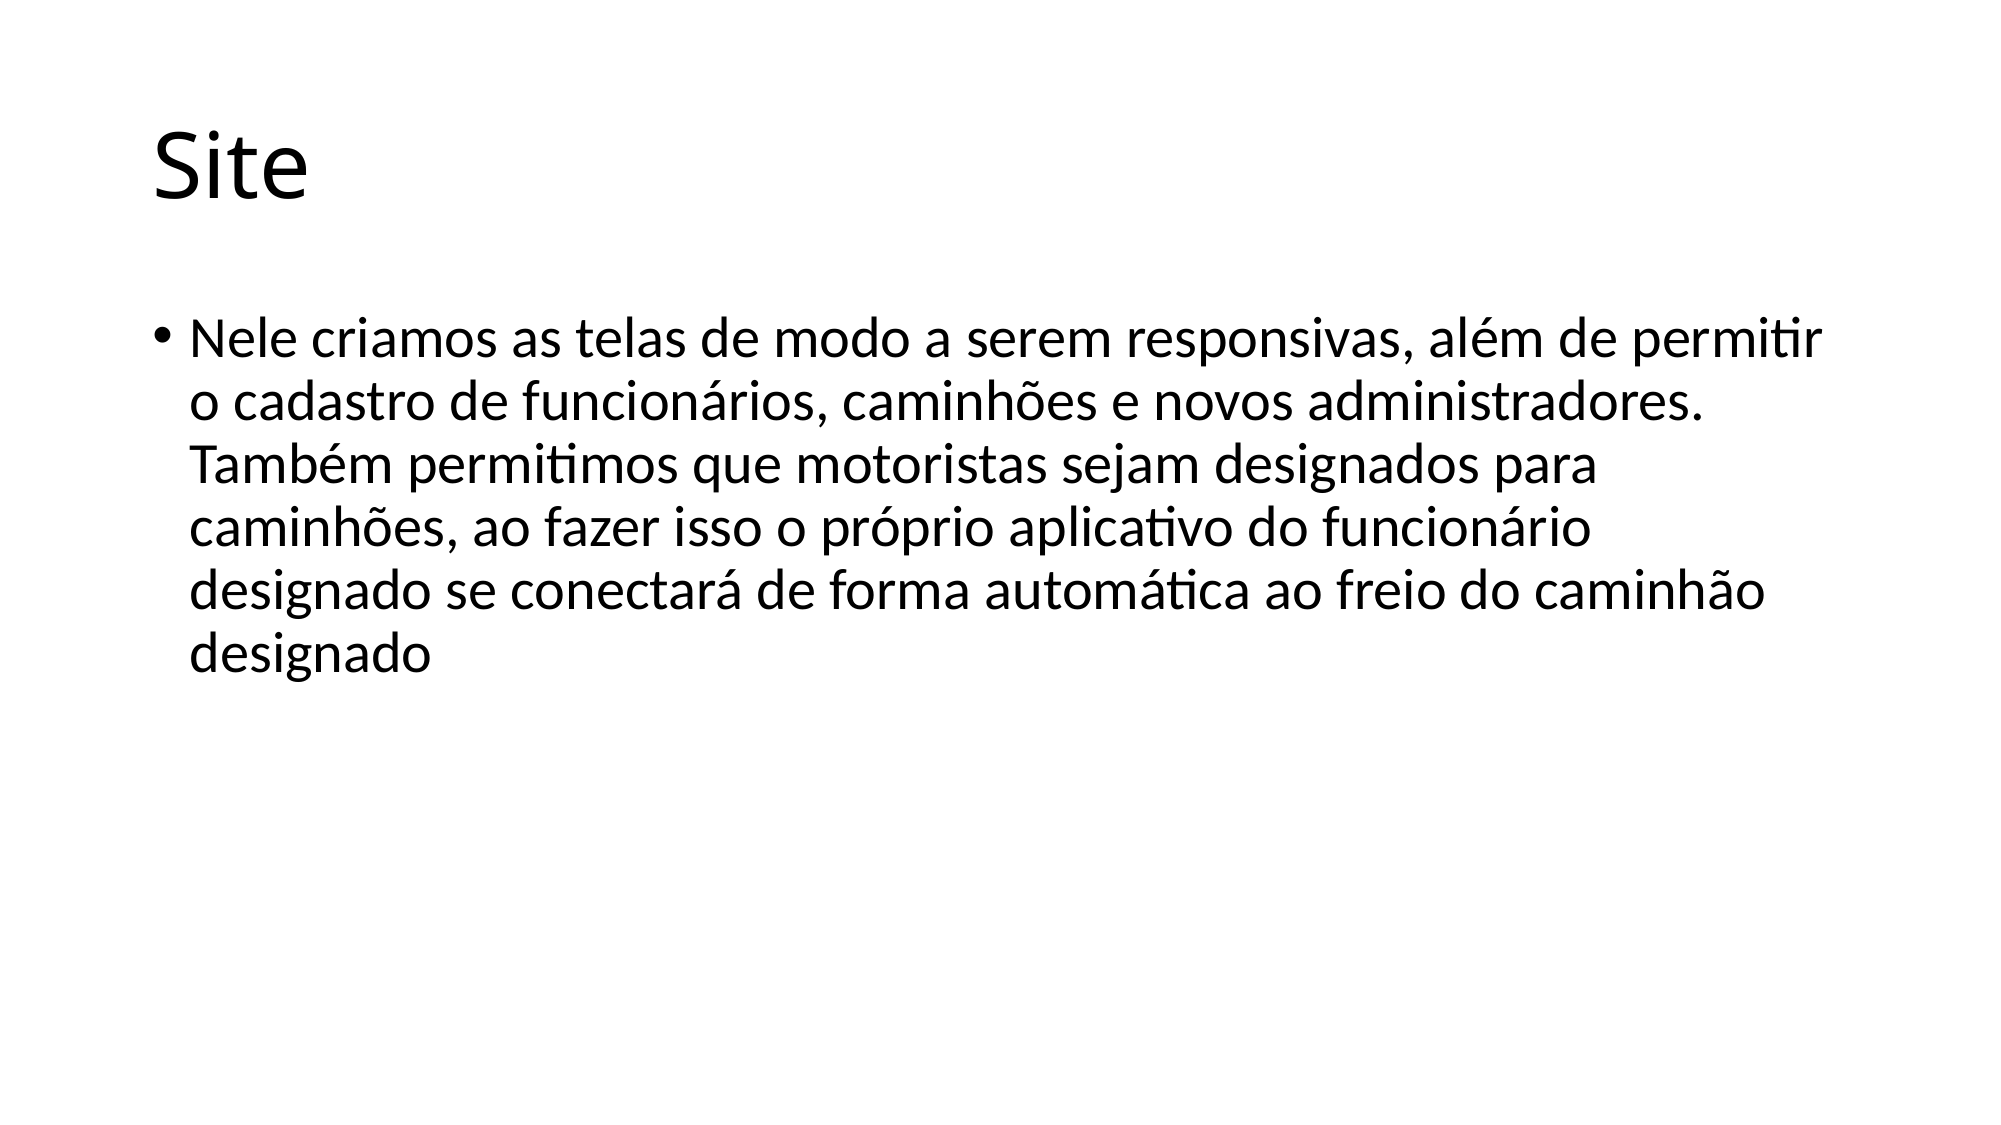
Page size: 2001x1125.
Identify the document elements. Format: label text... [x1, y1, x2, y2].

title Site [137, 59, 1863, 278]
list Nele criamos as telas de modo a serem responsivas, além de permitir o cadastro de funcionários, caminhões e novos administradores. Também permitimos que motoristas sejam designados para caminhões, ao fazer isso o próprio aplicativo do funcionário designado se conectará de forma automática ao freio do caminhão designado [137, 299, 1863, 1014]
